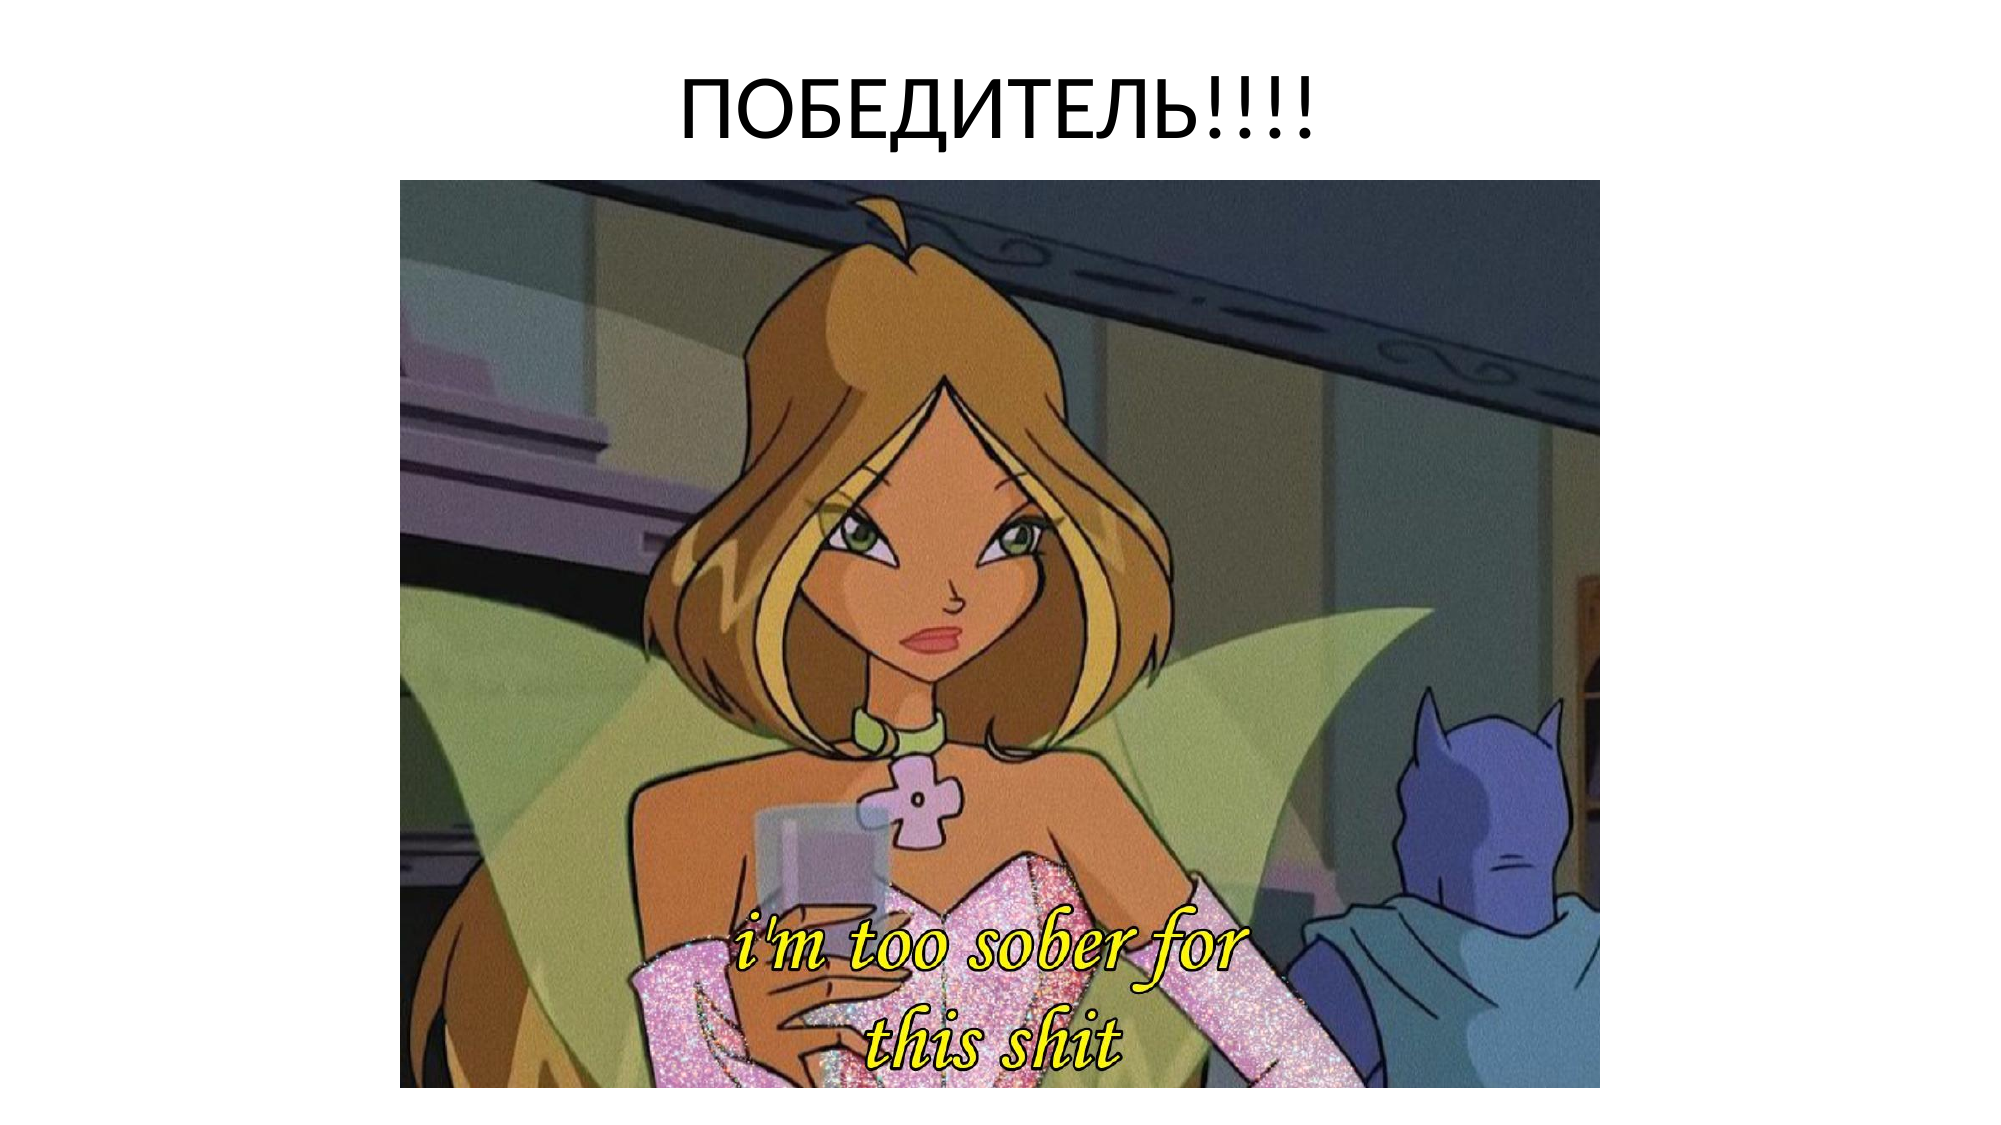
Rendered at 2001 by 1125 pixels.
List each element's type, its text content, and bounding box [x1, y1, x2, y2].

picture [400, 180, 1600, 1089]
title ПОБЕДИТЕЛЬ!!!! [137, 0, 1863, 218]
